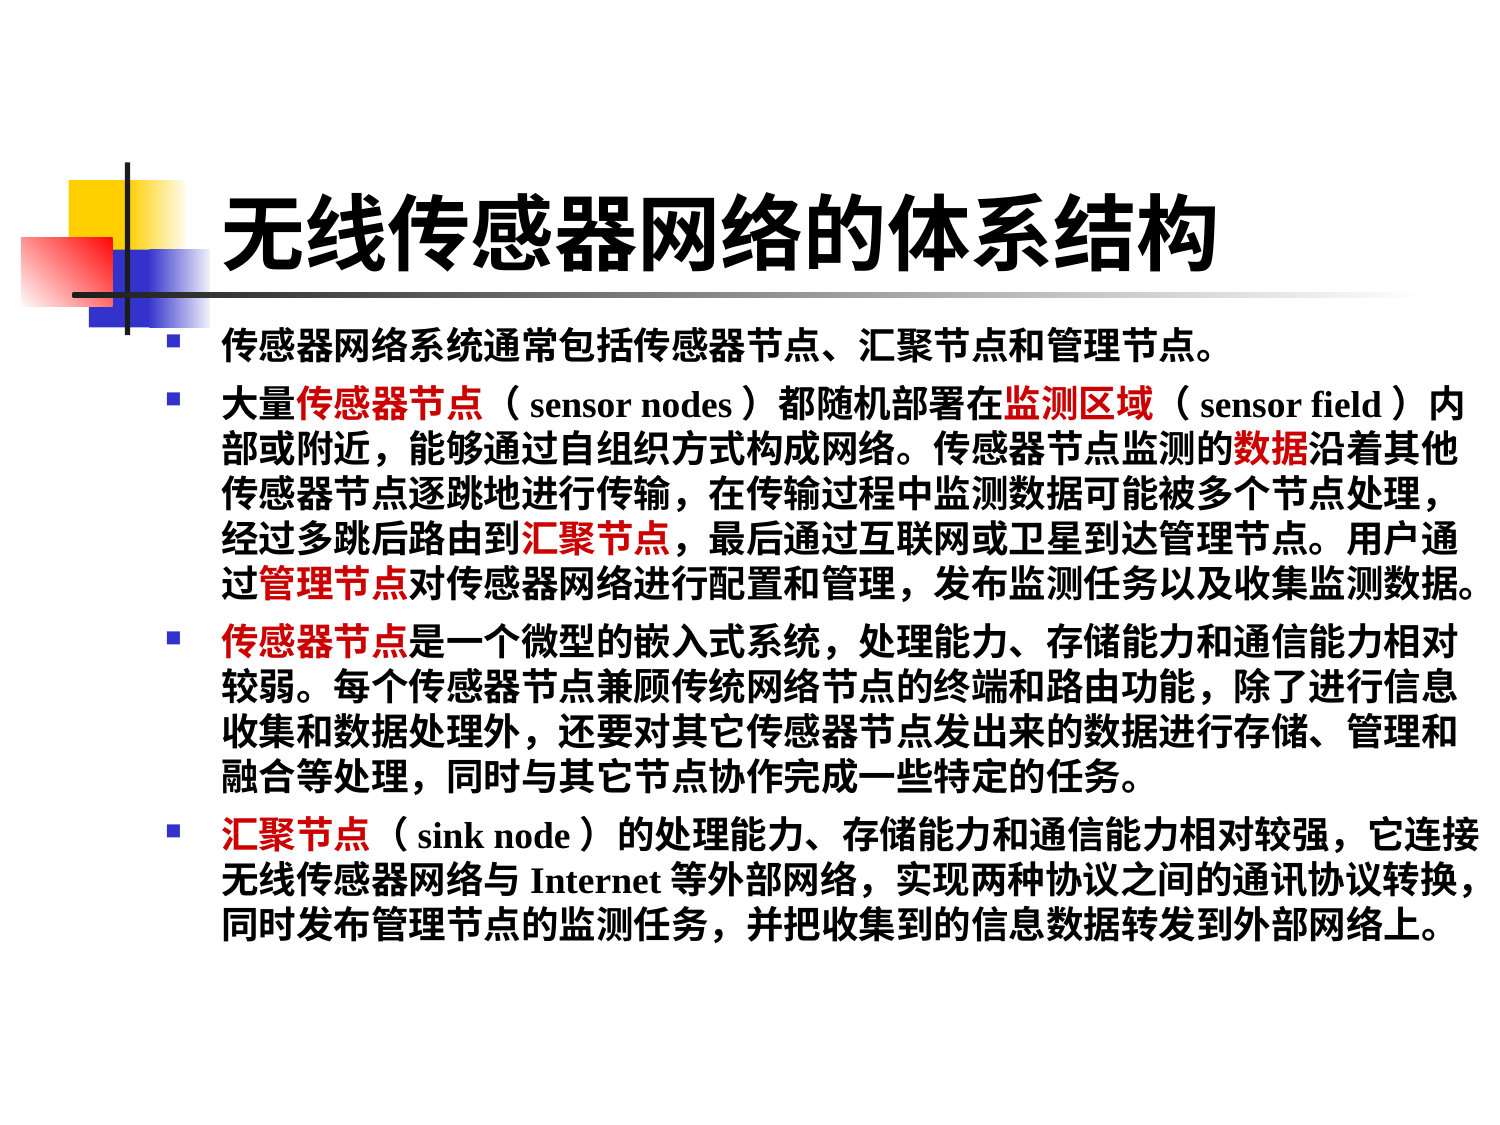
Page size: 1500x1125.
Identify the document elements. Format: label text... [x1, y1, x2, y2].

title 无线传感器网络的体系结构 [206, 184, 1365, 278]
list 传感器网络系统通常包括传感器节点、汇聚节点和管理节点。 大量传感器节点（sensor nodes）都随机部署在监测区域（sensor field）内部或附近，能够通过自组织方式构成网络。传感器节点监测的数据沿着其他传感器节点逐跳地进行传输，在传输过程中监测数据可能被多个节点处理，经过多跳后路由到汇聚节点，最后通过互联网或卫星到达管理节点。用户通过管理节点对传感器网络进行配置和管理，发布监测任务以及收集监测数据。 传感器节点是一个微型的嵌入式系统，处理能力、存储能力和通信能力相对较弱。每个传感器节点兼顾传统网络节点的终端和路由功能，除了进行信息收集和数据处理外，还要对其它传感器节点发出来的数据进行存储、管理和融合等处理，同时与其它节点协作完成一些特定的任务。 汇聚节点（sink node）的处理能力、存储能力和通信能力相对较强，它连接无线传感器网络与Internet等外部网络，实现两种协议之间的通讯协议转换，同时发布管理节点的监测任务，并把收集到的信息数据转发到外部网络上。 [149, 314, 1500, 1125]
